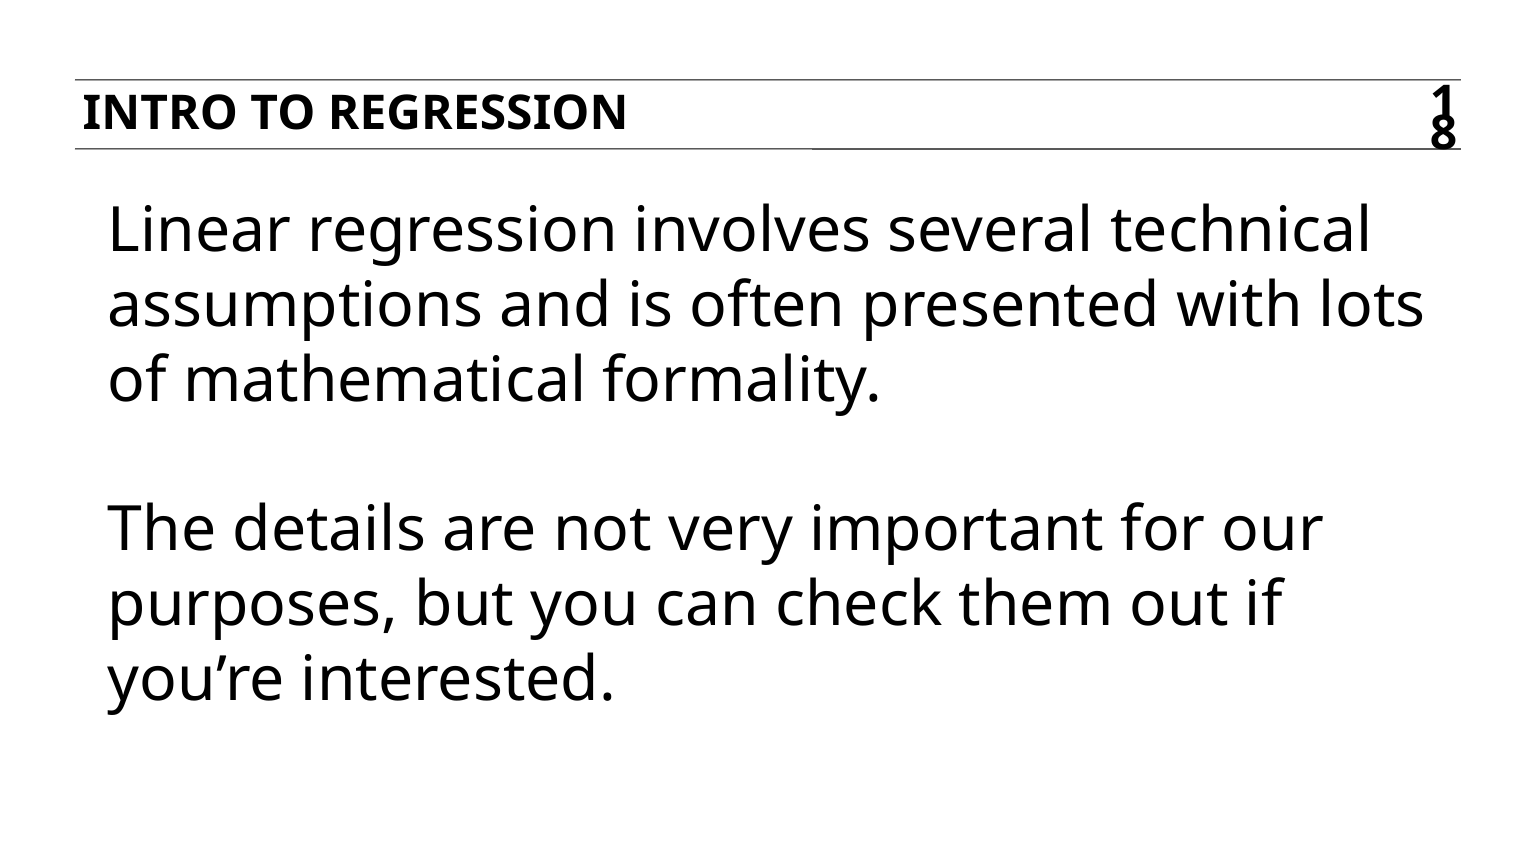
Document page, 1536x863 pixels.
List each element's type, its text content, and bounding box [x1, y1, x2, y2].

slide_number 18 [1419, 86, 1461, 138]
text_box Linear regression involves several technical assumptions and is often presented with lots of mathematical formality. The details are not very important for our purposes, but you can check them out if you’re interested. [92, 181, 1468, 721]
list Intro to regression [67, 81, 1118, 132]
